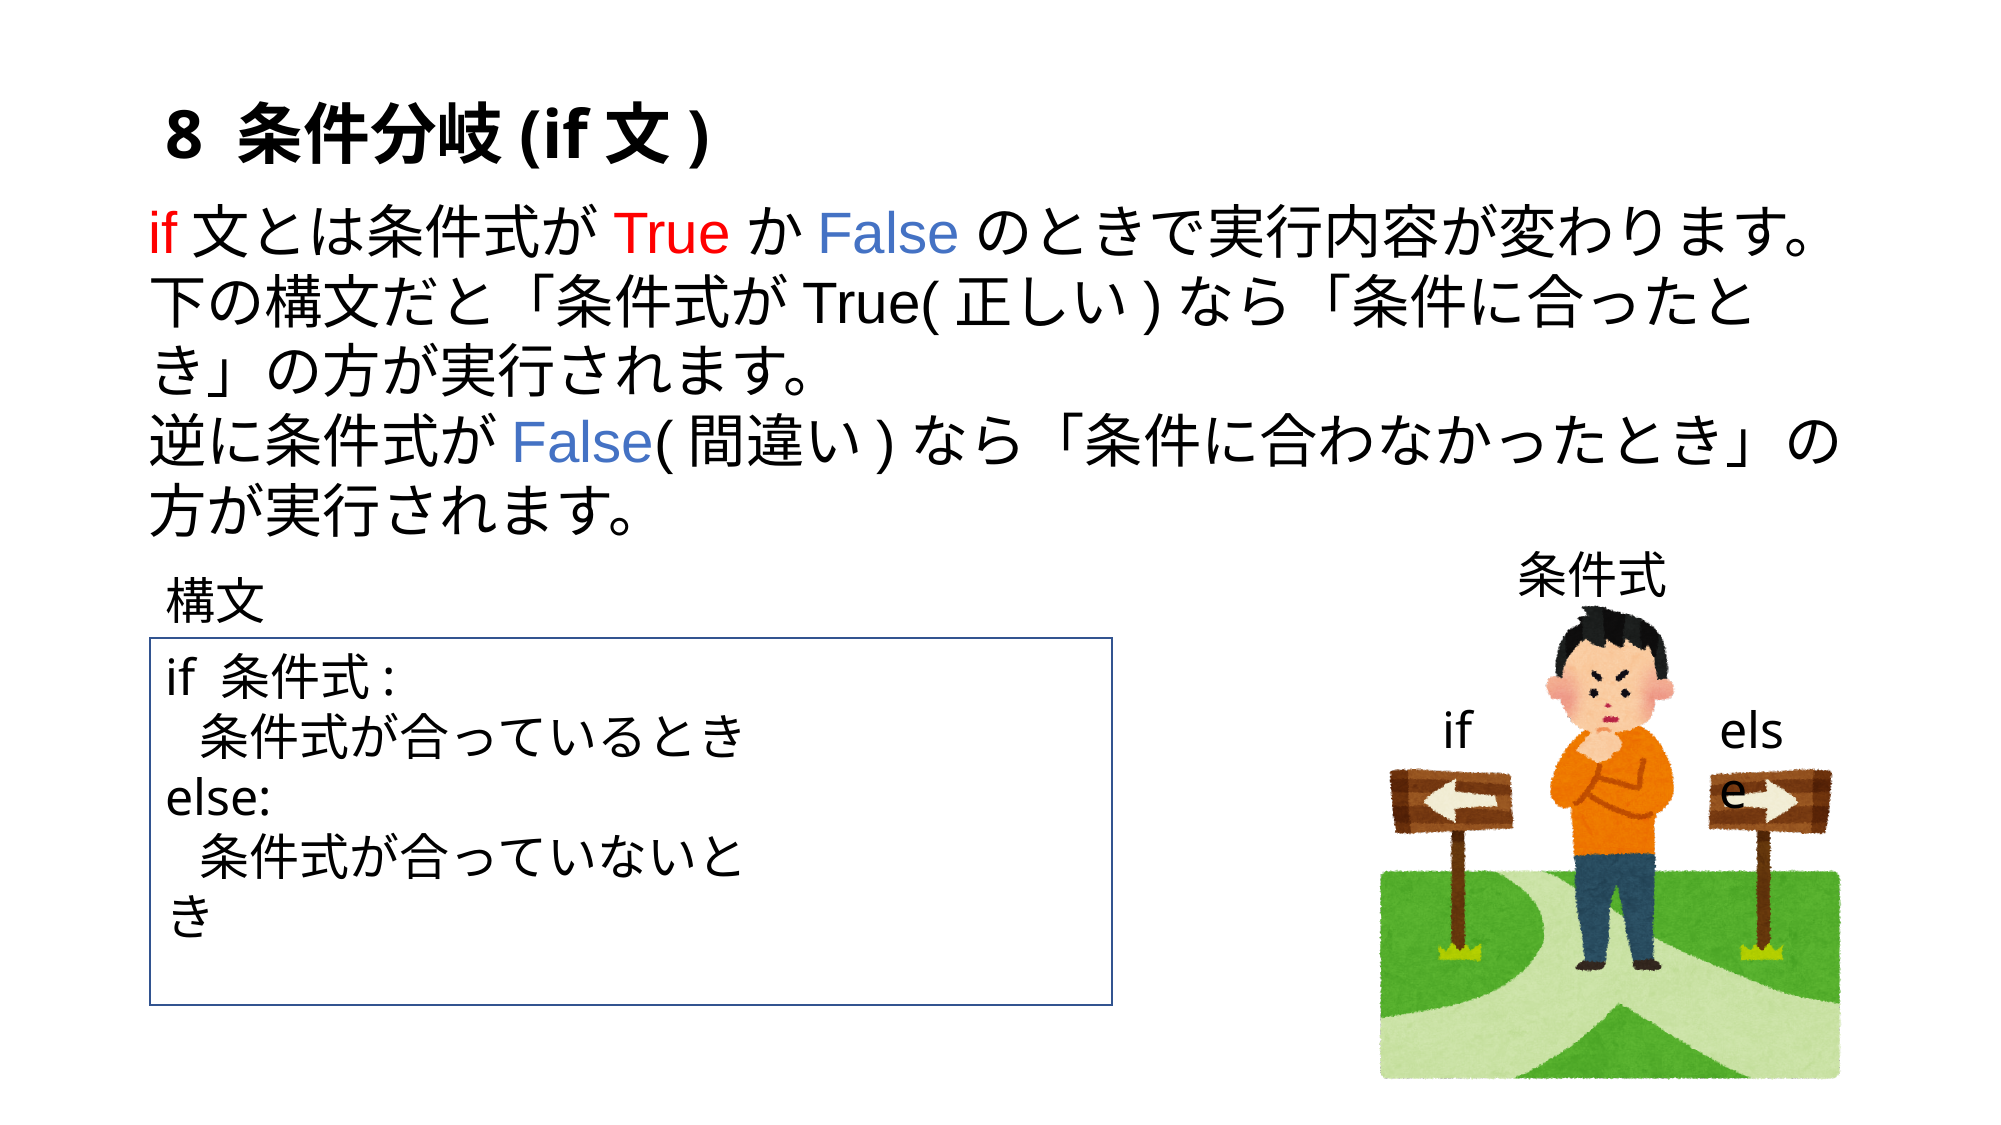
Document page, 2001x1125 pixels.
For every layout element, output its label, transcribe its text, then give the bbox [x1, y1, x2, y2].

text_box 構文 [150, 562, 291, 638]
text_box if文とは条件式がTrueかFalseのときで実行内容が変わります。 下の構文だと「条件式がTrue(正しい)なら「条件に合ったとき」の方が実行されます。 逆に条件式がFalse(間違い)なら「条件に合わなかったとき」の方が実行されます。 [133, 187, 1876, 552]
picture [1356, 578, 1861, 1095]
text_box 条件式 [1502, 536, 1714, 578]
text_box 8 条件分岐(if文) [150, 84, 1609, 180]
text_box [149, 637, 1113, 1006]
